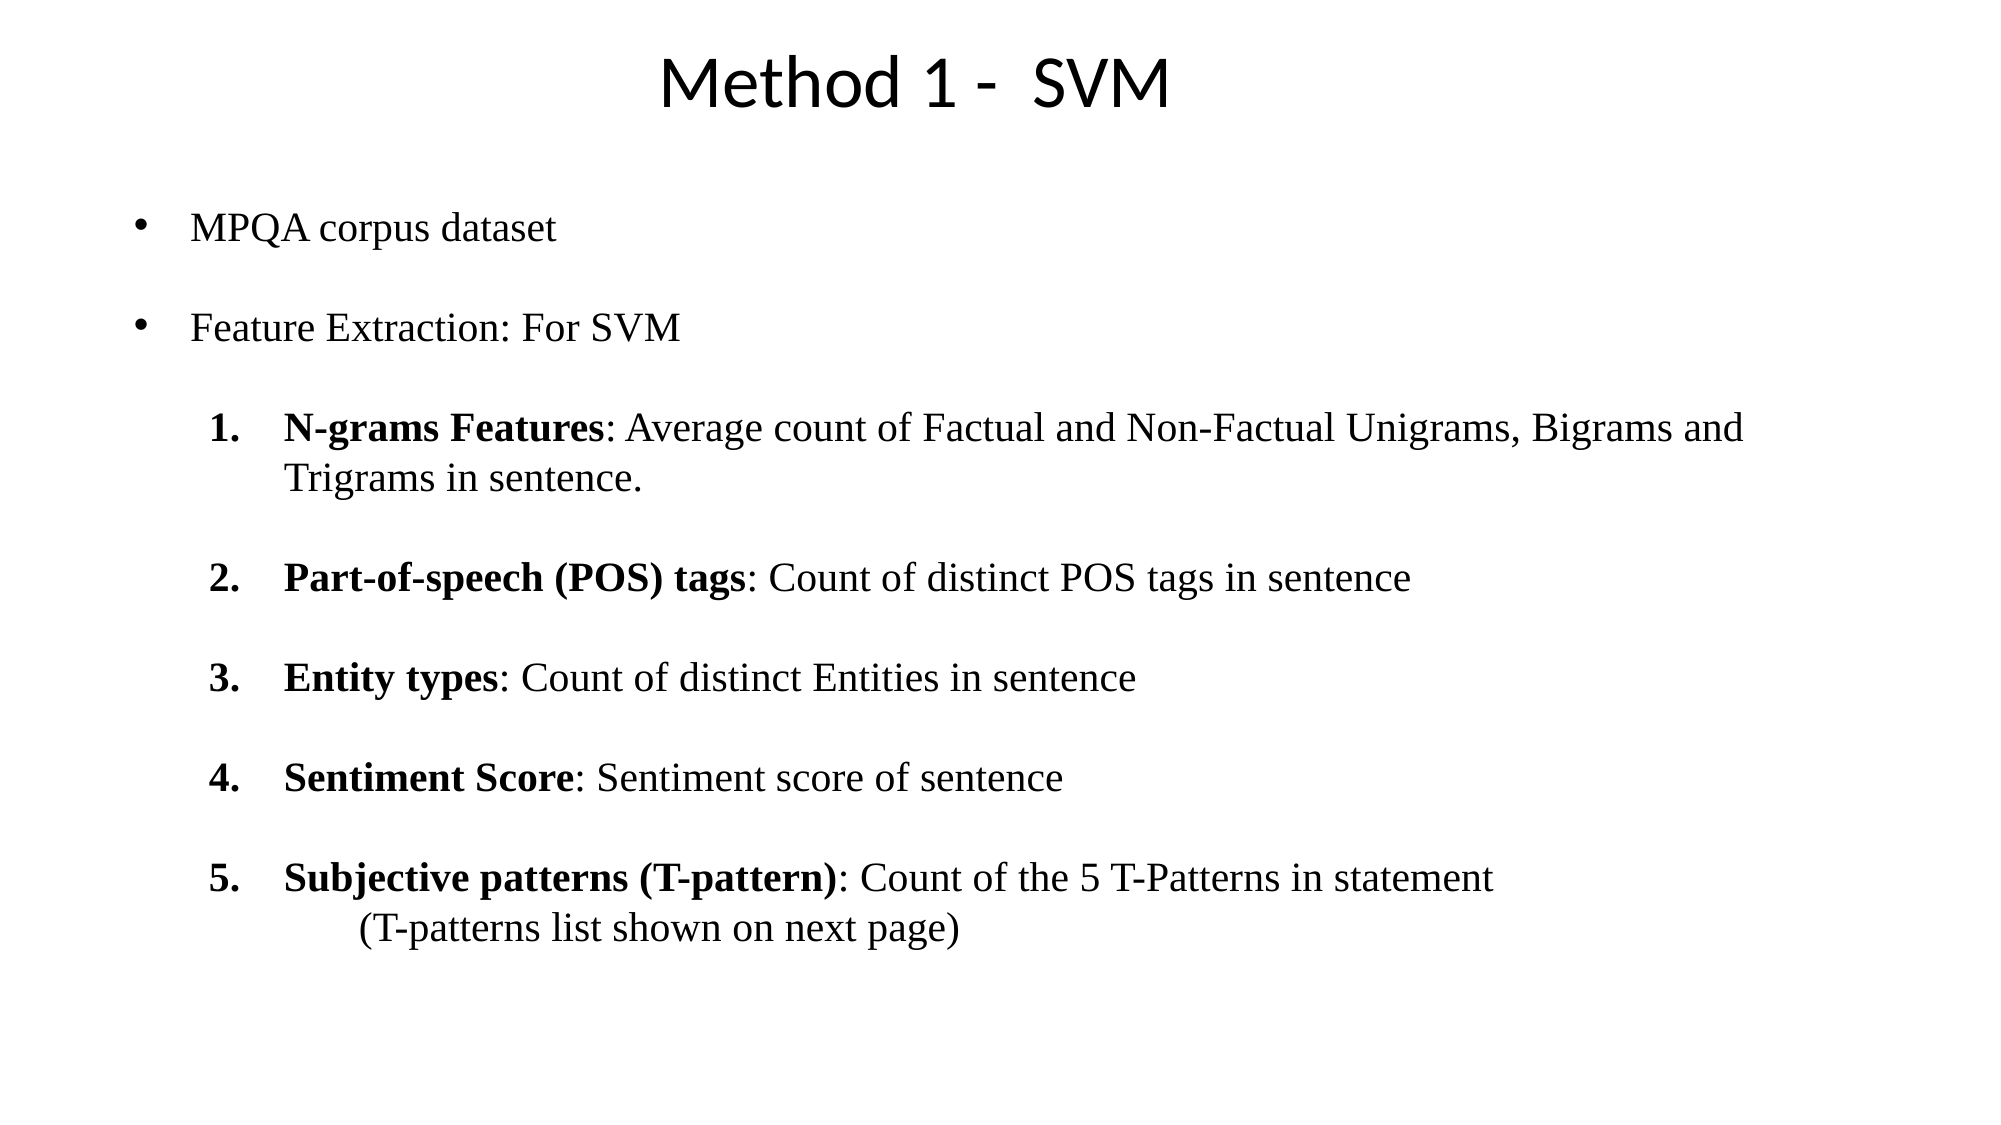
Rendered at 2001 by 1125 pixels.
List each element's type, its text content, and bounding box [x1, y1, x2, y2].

subtitle Method 1 - SVM [165, 35, 1666, 149]
text_box MPQA corpus dataset Feature Extraction: For SVM N-grams Features: Average count of Factual and Non-Factual Unigrams, Bigrams and Trigrams in sentence. Part-of-speech (POS) tags: Count of distinct POS tags in sentence Entity types: Count of distinct Entities in sentence Sentiment Score: Sentiment score of sentence Subjective patterns (T-pattern): Count of the 5 T-Patterns in statement (T-patterns list shown on next page) [119, 191, 1835, 1008]
